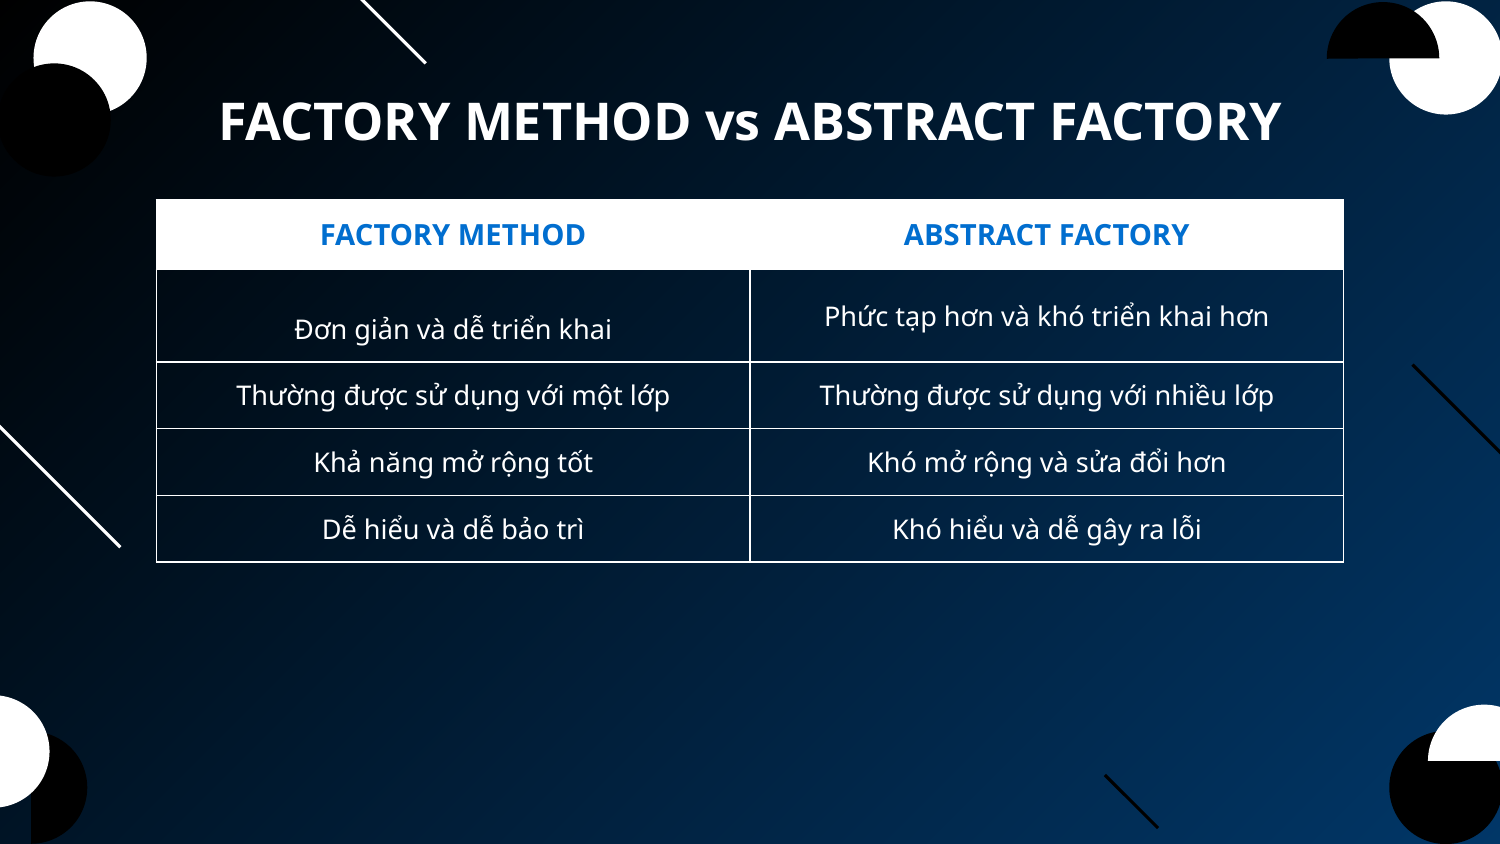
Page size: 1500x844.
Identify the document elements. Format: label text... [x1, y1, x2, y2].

table_cell Khả năng mở rộng tốt [157, 429, 749, 495]
table_cell Thường được sử dụng với nhiều lớp [751, 363, 1343, 428]
table_cell Dễ hiểu và dễ bảo trì [157, 496, 749, 561]
table_cell Thường được sử dụng với một lớp [157, 363, 749, 428]
title FACTORY METHOD vs ABSTRACT FACTORY [118, 72, 1382, 167]
table_header ABSTRACT FACTORY [751, 200, 1343, 269]
table_cell Phức tạp hơn và khó triển khai hơn [751, 270, 1343, 361]
table_cell Khó mở rộng và sửa đổi hơn [751, 429, 1343, 495]
table_header FACTORY METHOD [157, 200, 749, 269]
table_cell Khó hiểu và dễ gây ra lỗi [751, 496, 1343, 561]
table_cell Đơn giản và dễ triển khai [157, 270, 749, 361]
